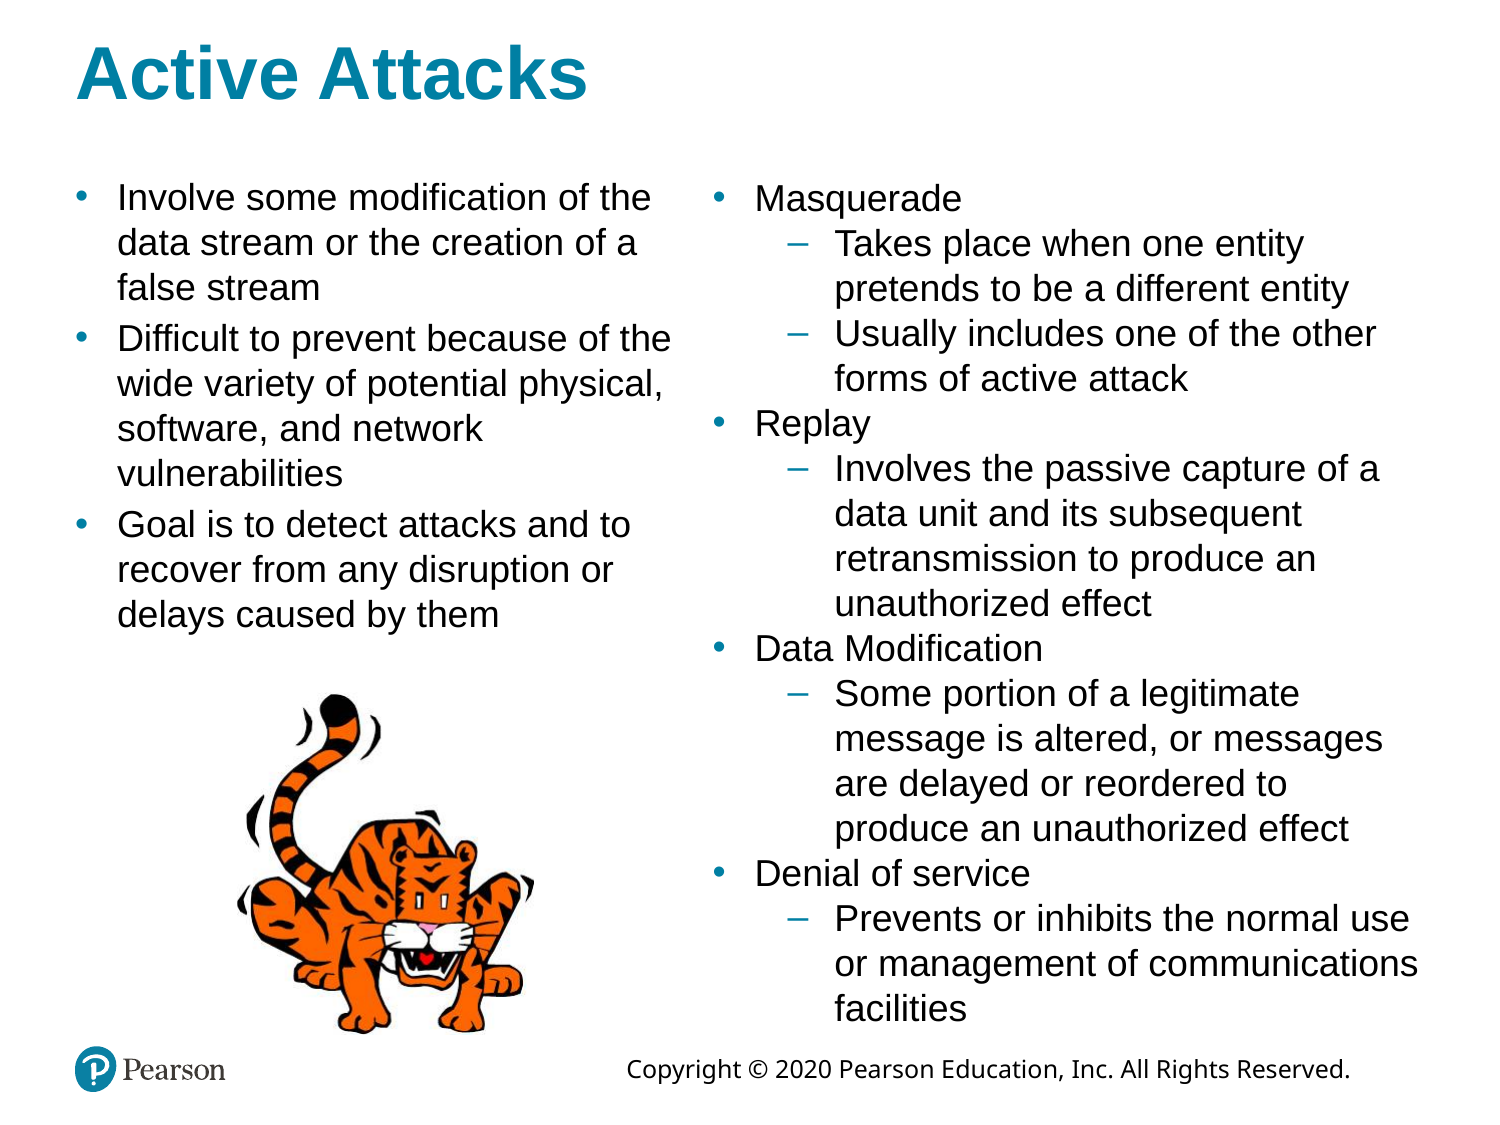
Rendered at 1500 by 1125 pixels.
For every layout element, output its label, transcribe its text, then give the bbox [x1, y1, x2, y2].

list Involve some modification of the data stream or the creation of a false stream Difficult to prevent because of the wide variety of potential physical, software, and network vulnerabilities Goal is to detect attacks and to recover from any disruption or delays caused by them [75, 172, 675, 811]
title Active Attacks [75, 0, 1425, 115]
picture [237, 692, 534, 1035]
list Masquerade Takes place when one entity pretends to be a different entity Usually includes one of the other forms of active attack Replay Involves the passive capture of a data unit and its subsequent retransmission to produce an unauthorized effect Data Modification Some portion of a legitimate message is altered, or messages are delayed or reordered to produce an unauthorized effect Denial of service Prevents or inhibits the normal use or management of communications facilities [712, 174, 1421, 1030]
